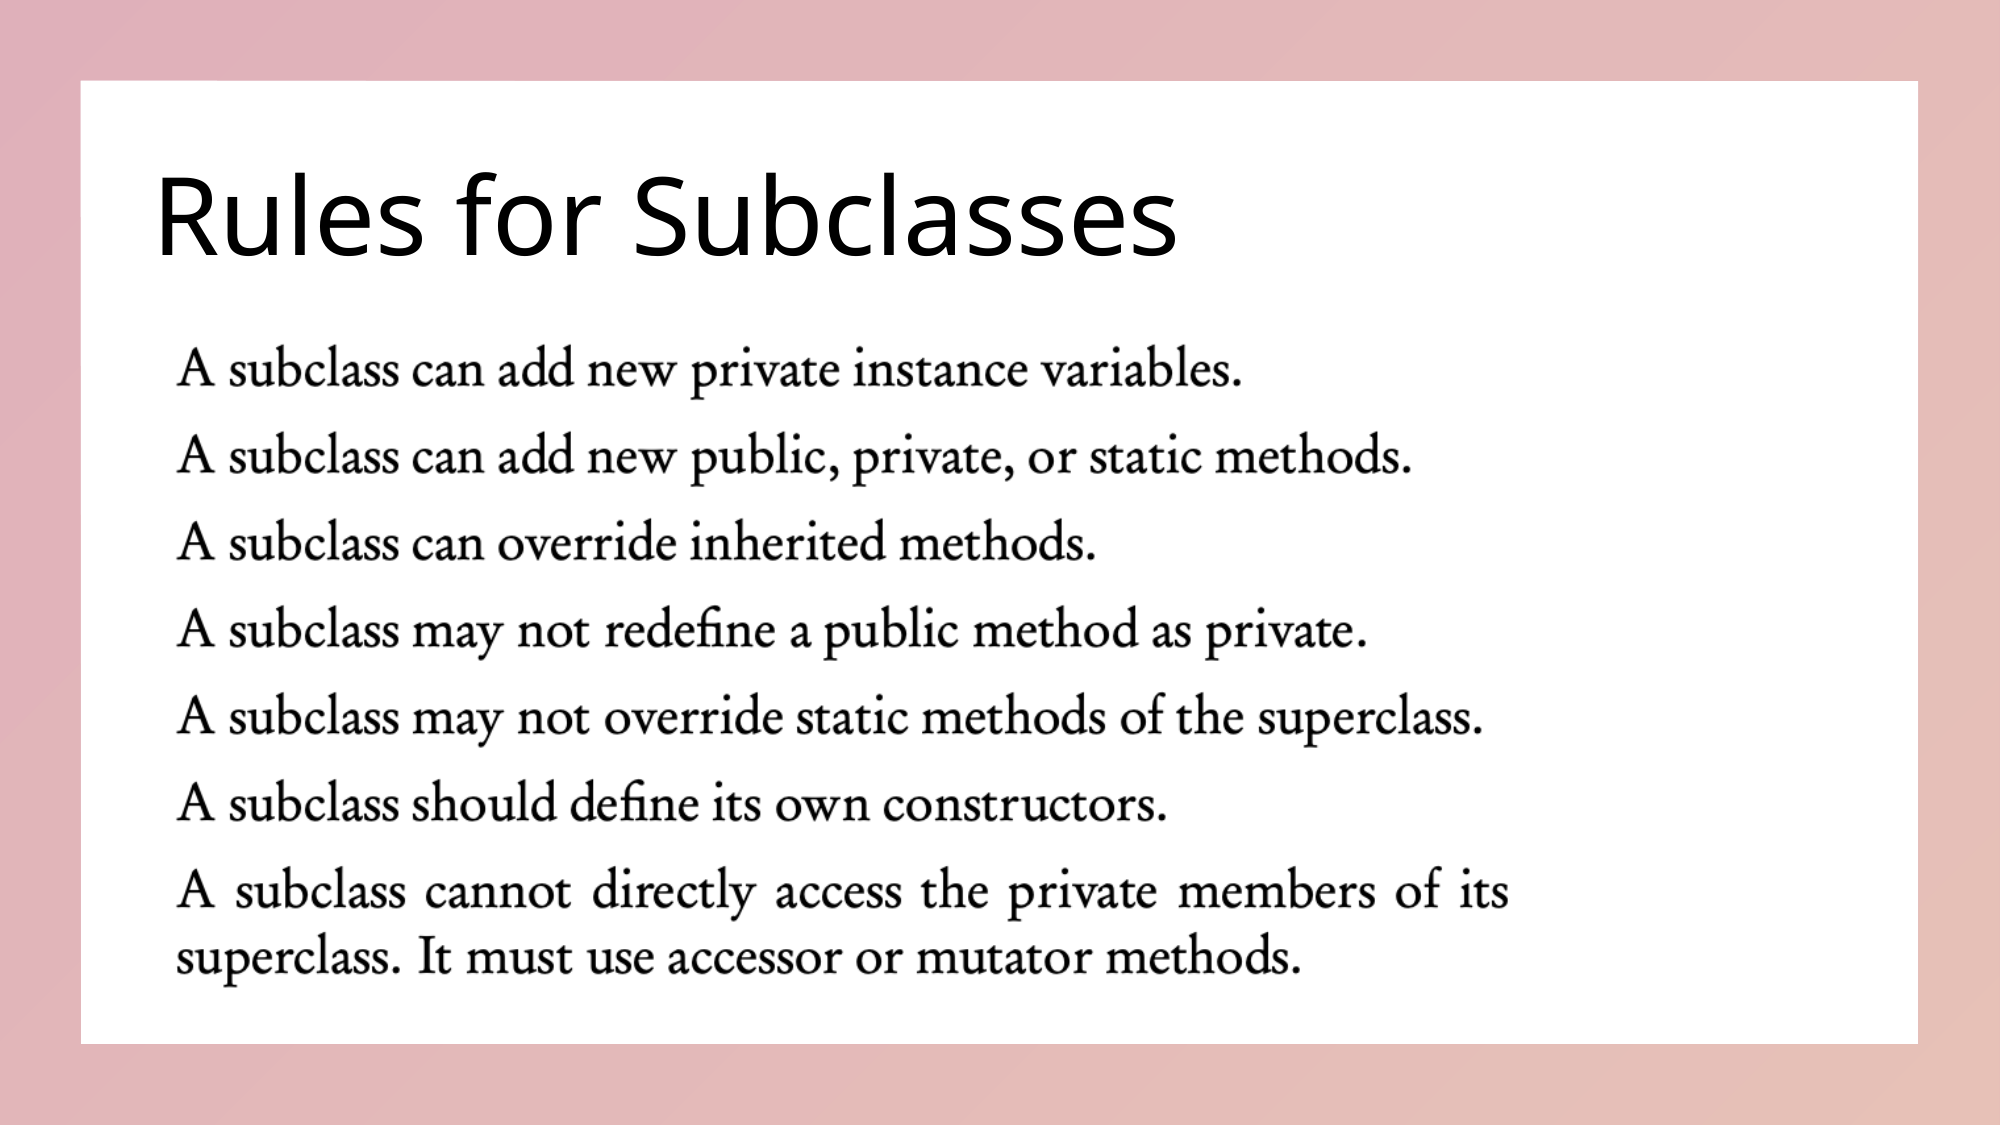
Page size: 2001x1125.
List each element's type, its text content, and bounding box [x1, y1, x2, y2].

title Rules for Subclasses [137, 111, 1863, 330]
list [167, 329, 1546, 1006]
